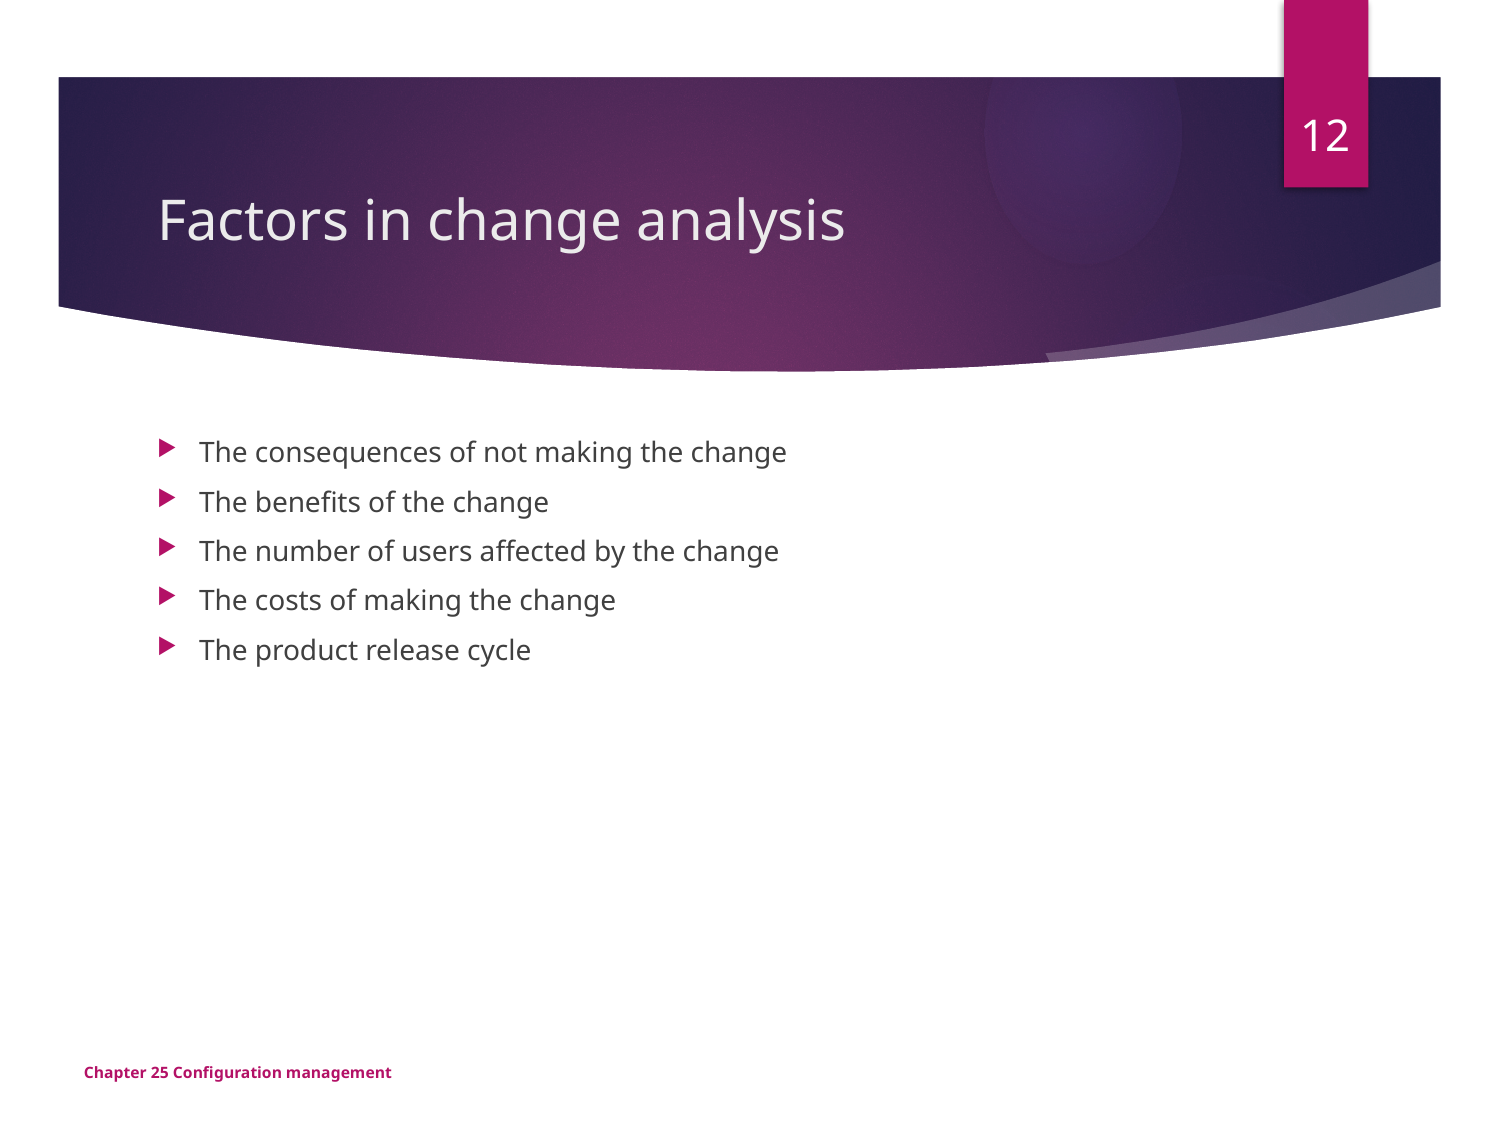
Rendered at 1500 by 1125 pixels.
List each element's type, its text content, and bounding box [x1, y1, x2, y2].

footer Chapter 25 Configuration management [69, 1048, 544, 1099]
title Factors in change analysis [142, 159, 1220, 276]
list The consequences of not making the change The benefits of the change The number of users affected by the change The costs of making the change The product release cycle [142, 427, 1228, 988]
slide_number 12 [1273, 48, 1377, 175]
